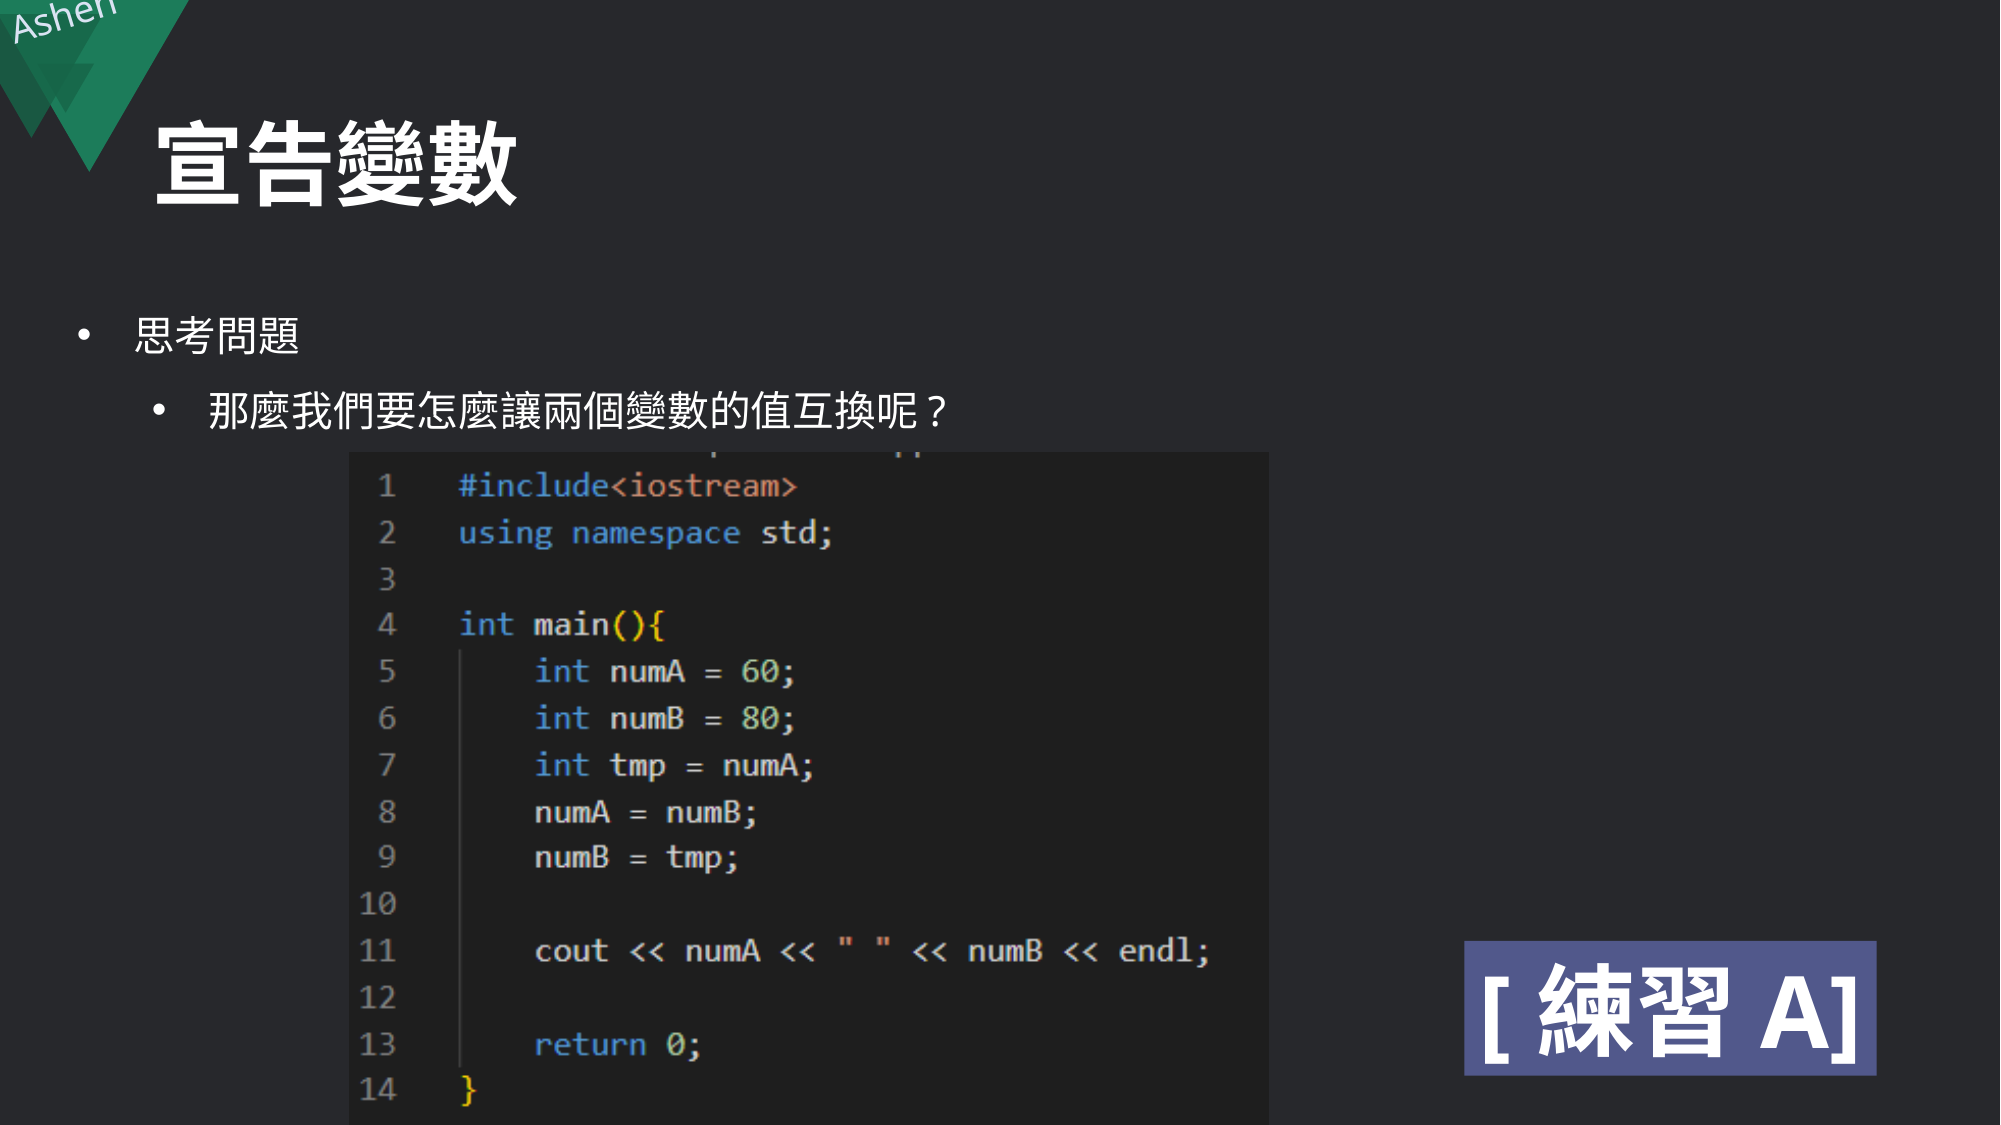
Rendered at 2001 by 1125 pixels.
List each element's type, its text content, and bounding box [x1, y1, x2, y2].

text_box [練習A] [1464, 940, 1877, 1076]
title 宣告變數 [137, 59, 1863, 277]
picture [349, 452, 1269, 1125]
text_box 思考問題 那麼我們要怎麼讓兩個變數的值互換呢? [62, 277, 1938, 443]
